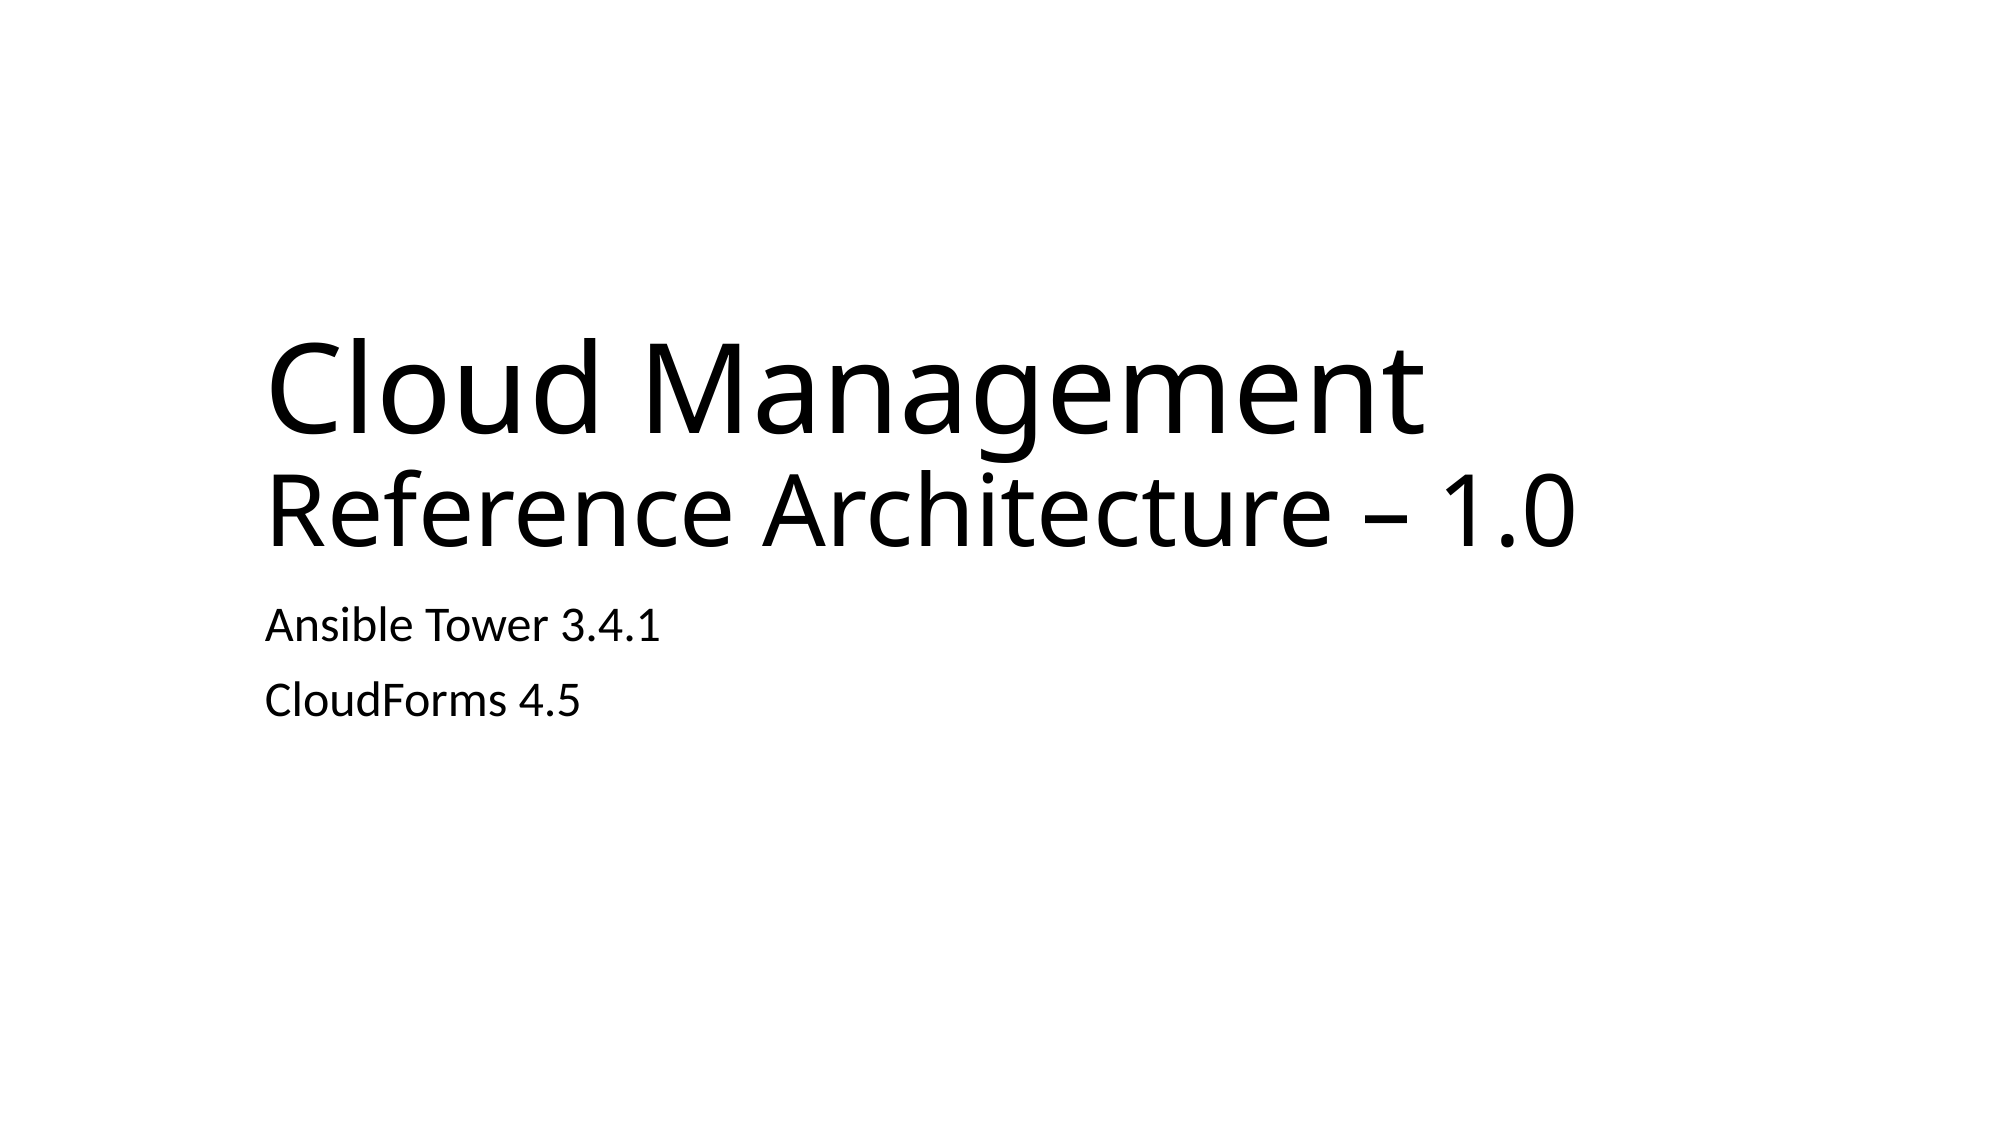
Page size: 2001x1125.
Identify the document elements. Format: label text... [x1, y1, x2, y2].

title Cloud Management Reference Architecture – 1.0 [249, 184, 1750, 576]
subtitle Ansible Tower 3.4.1 CloudForms 4.5 [249, 590, 1750, 863]
